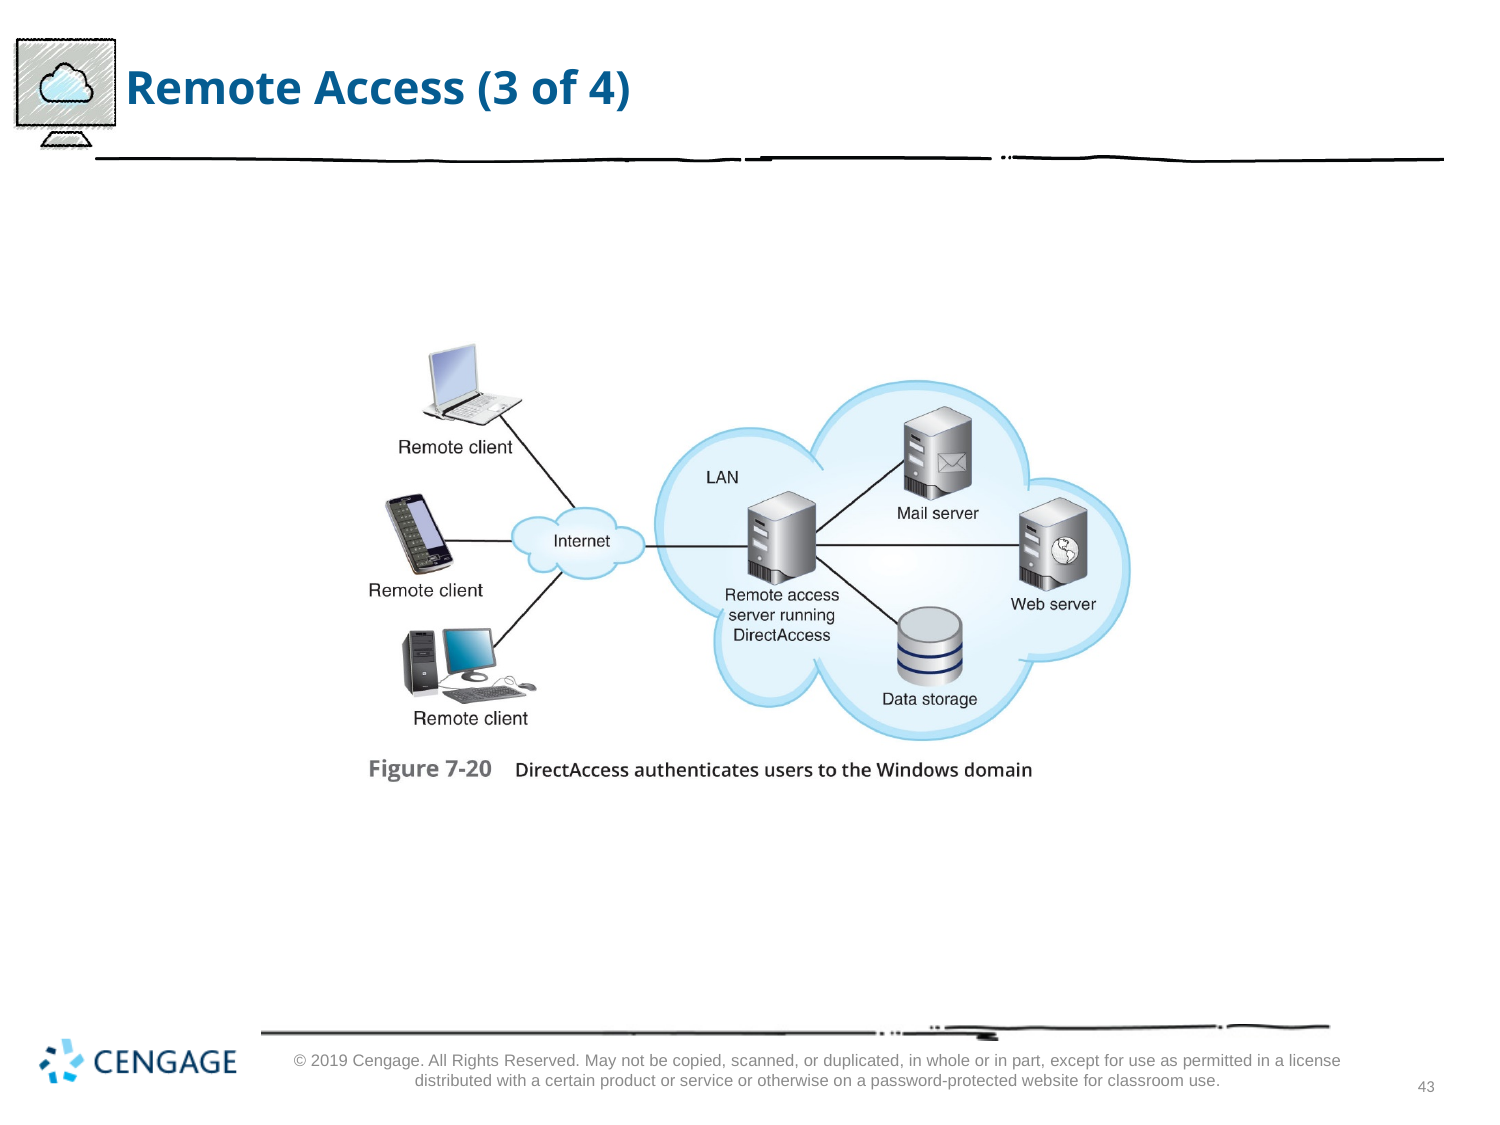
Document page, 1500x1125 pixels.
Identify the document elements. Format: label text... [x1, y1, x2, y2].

title Remote Access (3 of 4) [125, 66, 1442, 116]
picture [19, 1025, 249, 1096]
picture [95, 155, 1444, 163]
picture [261, 1024, 1331, 1041]
picture [367, 341, 1133, 784]
footer © 2019 Cengage. All Rights Reserved. May not be copied, scanned, or duplicated, in whole or in part, except for use as permitted in a license distributed with a certain product or service or otherwise on a password-protected website for classroom use. [262, 1050, 1375, 1091]
picture [13, 36, 117, 151]
